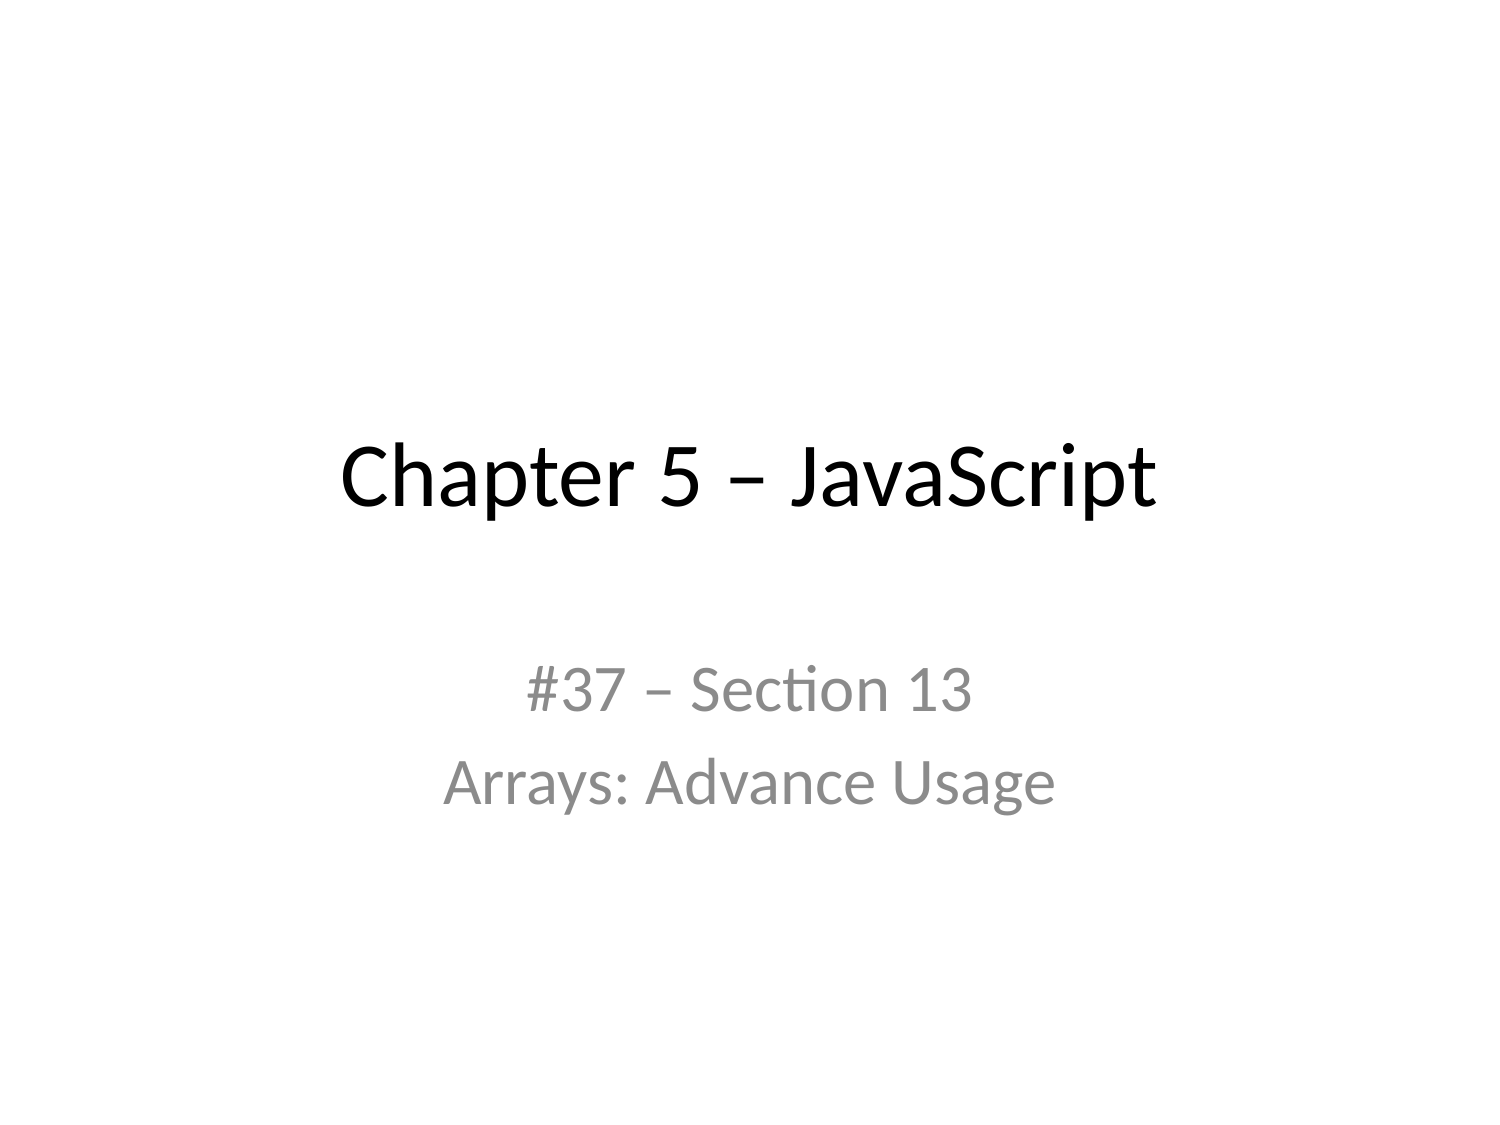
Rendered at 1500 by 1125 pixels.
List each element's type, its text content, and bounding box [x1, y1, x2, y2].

title Chapter 5 – JavaScript [112, 349, 1388, 591]
subtitle #37 – Section 13 Arrays: Advance Usage [225, 637, 1275, 925]
